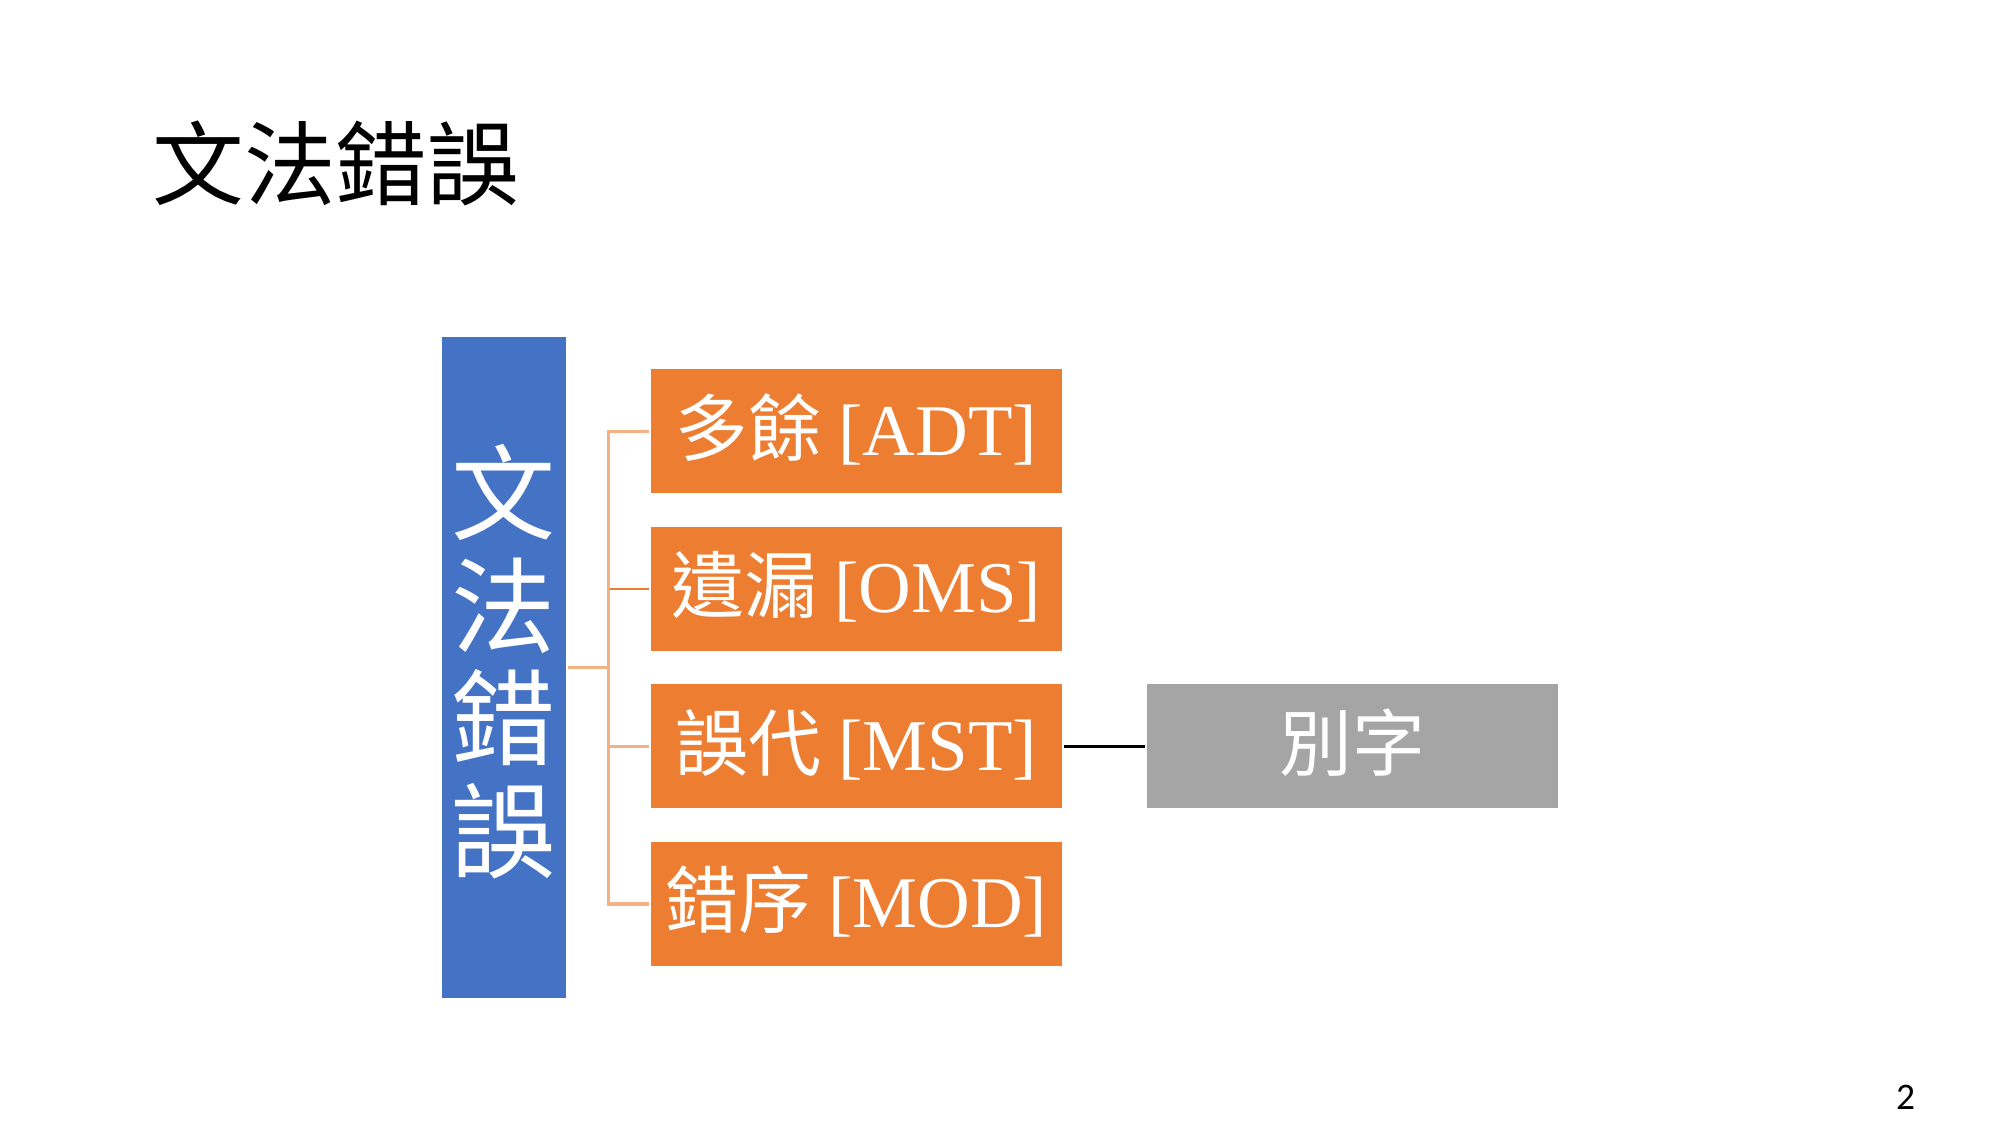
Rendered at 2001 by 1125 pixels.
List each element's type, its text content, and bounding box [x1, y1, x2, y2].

title 文法錯誤 [137, 59, 1863, 278]
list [440, 277, 1560, 1059]
text_box 2 [1881, 1064, 2000, 1125]
